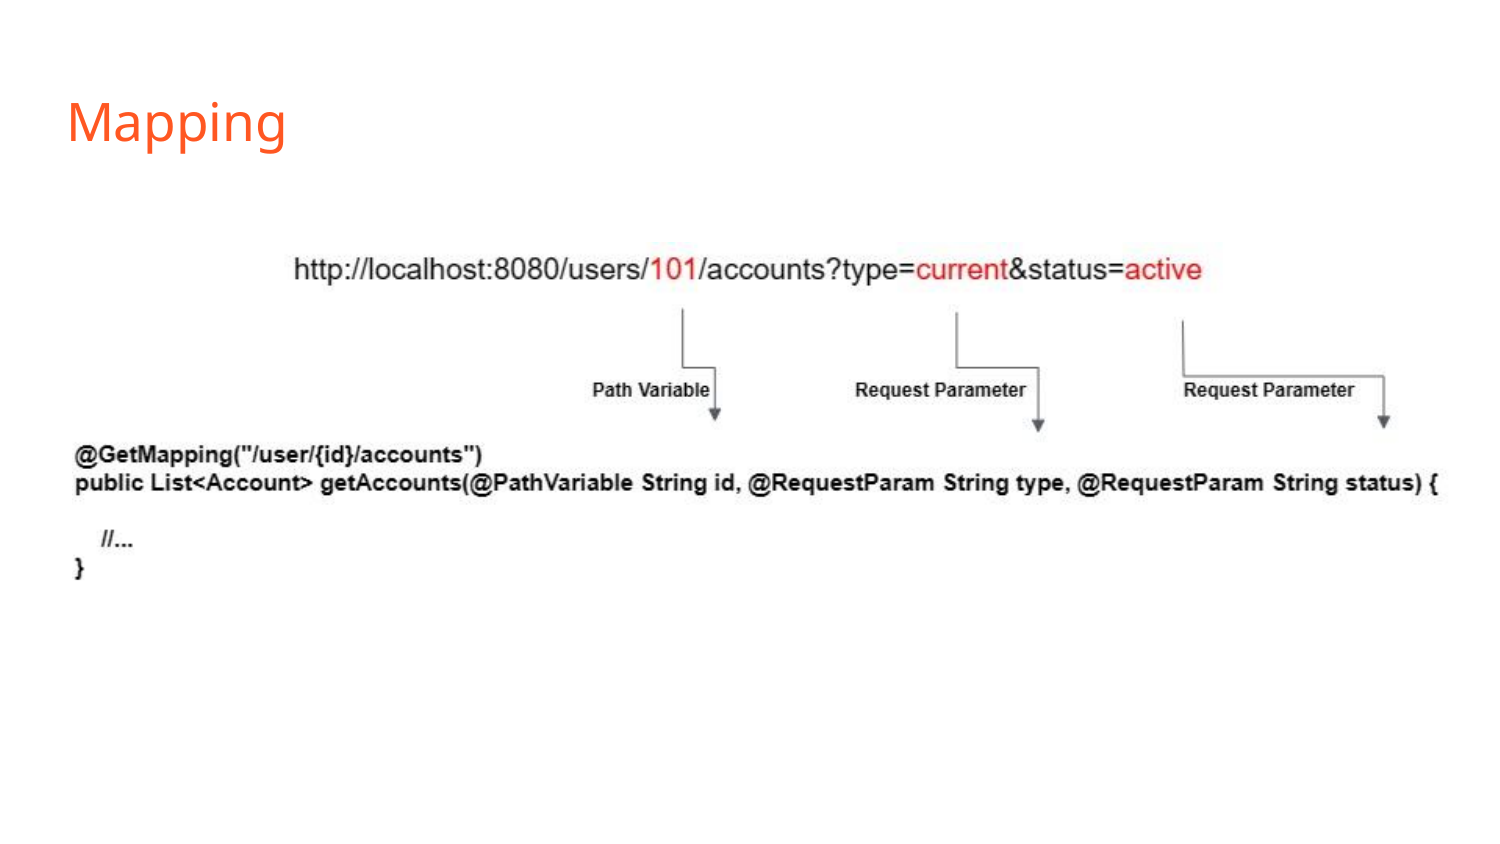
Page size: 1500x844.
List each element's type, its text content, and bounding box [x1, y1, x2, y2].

title Mapping [51, 72, 1449, 167]
picture [72, 241, 1456, 602]
